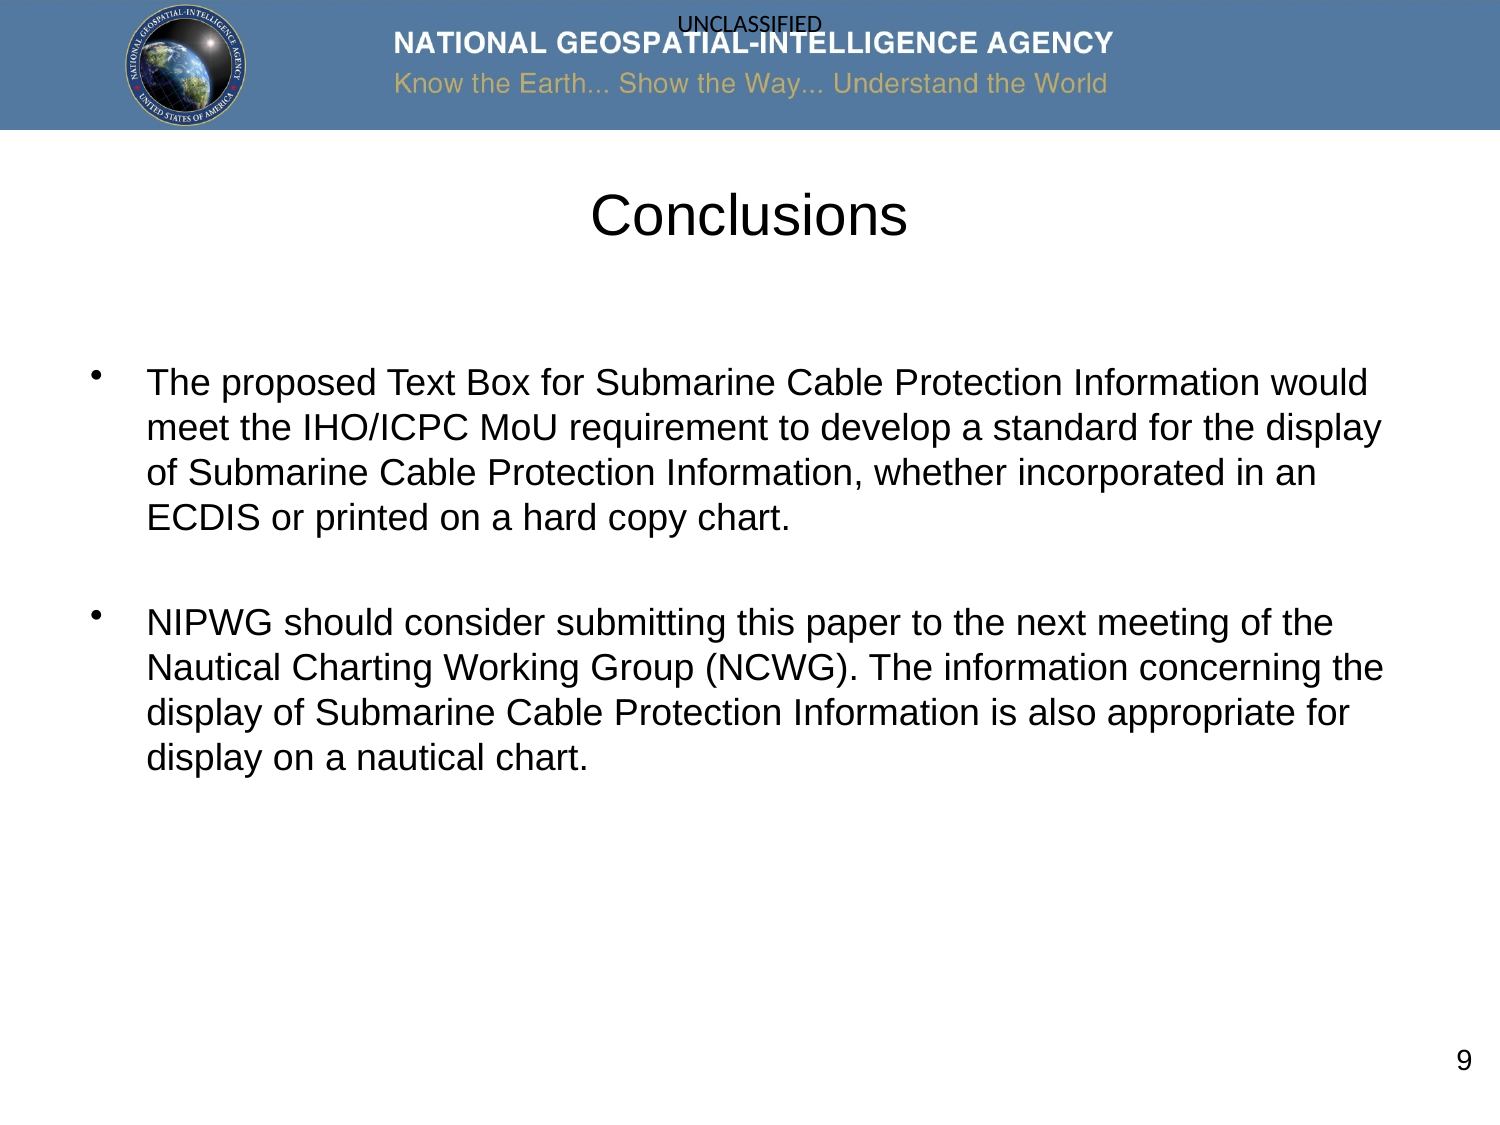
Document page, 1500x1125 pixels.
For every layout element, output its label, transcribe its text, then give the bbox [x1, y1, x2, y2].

title Conclusions [74, 162, 1426, 263]
list The proposed Text Box for Submarine Cable Protection Information would meet the IHO/ICPC MoU requirement to develop a standard for the display of Submarine Cable Protection Information, whether incorporated in an ECDIS or printed on a hard copy chart. NIPWG should consider submitting this paper to the next meeting of the Nautical Charting Working Group (NCWG). The information concerning the display of Submarine Cable Protection Information is also appropriate for display on a nautical chart. [74, 349, 1426, 813]
picture [0, 0, 1500, 130]
